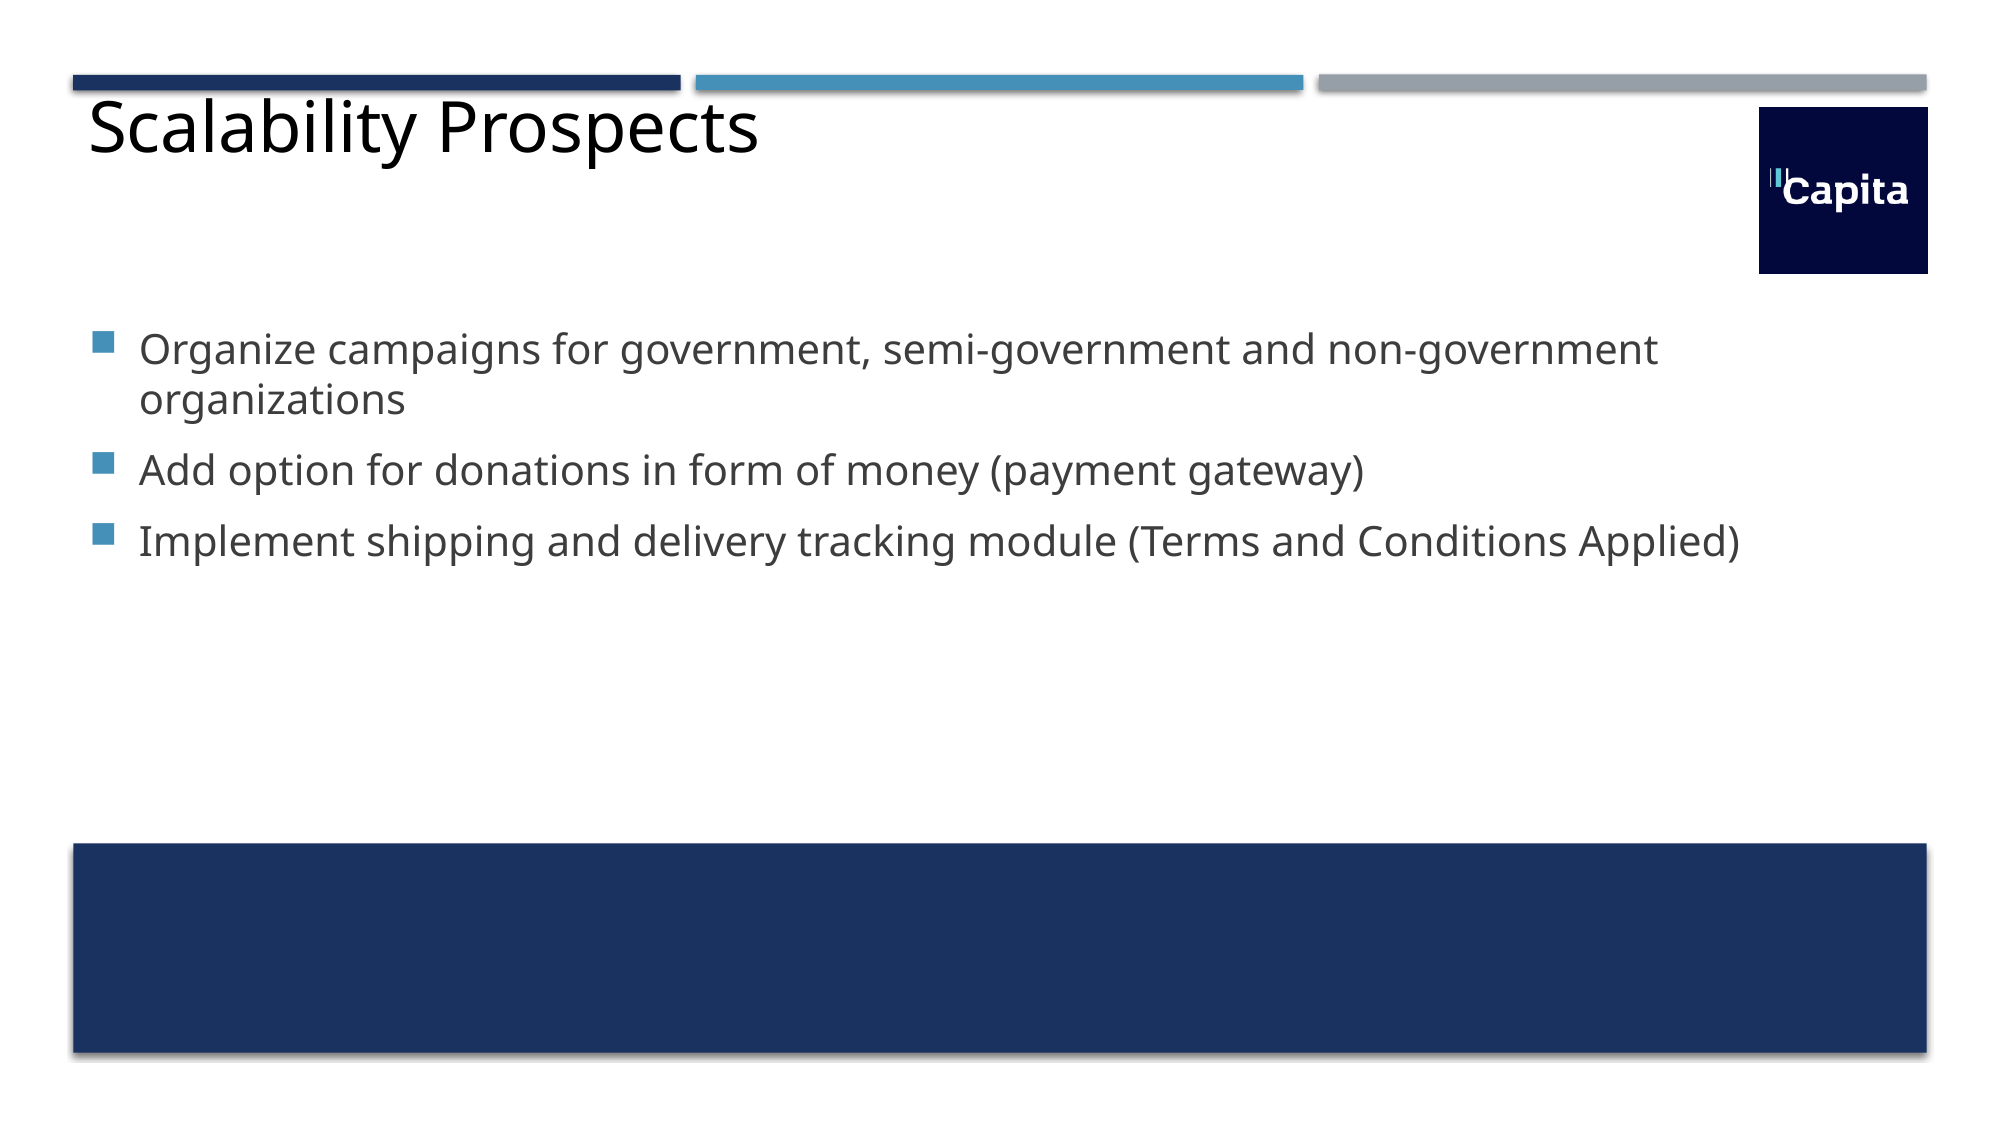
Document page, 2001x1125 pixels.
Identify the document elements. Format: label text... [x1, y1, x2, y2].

picture [1758, 107, 1929, 275]
text_box Scalability Prospects [73, 74, 1672, 175]
list Organize campaigns for government, semi-government and non-government organizations Add option for donations in form of money (payment gateway) Implement shipping and delivery tracking module (Terms and Conditions Applied) [73, 98, 1926, 789]
